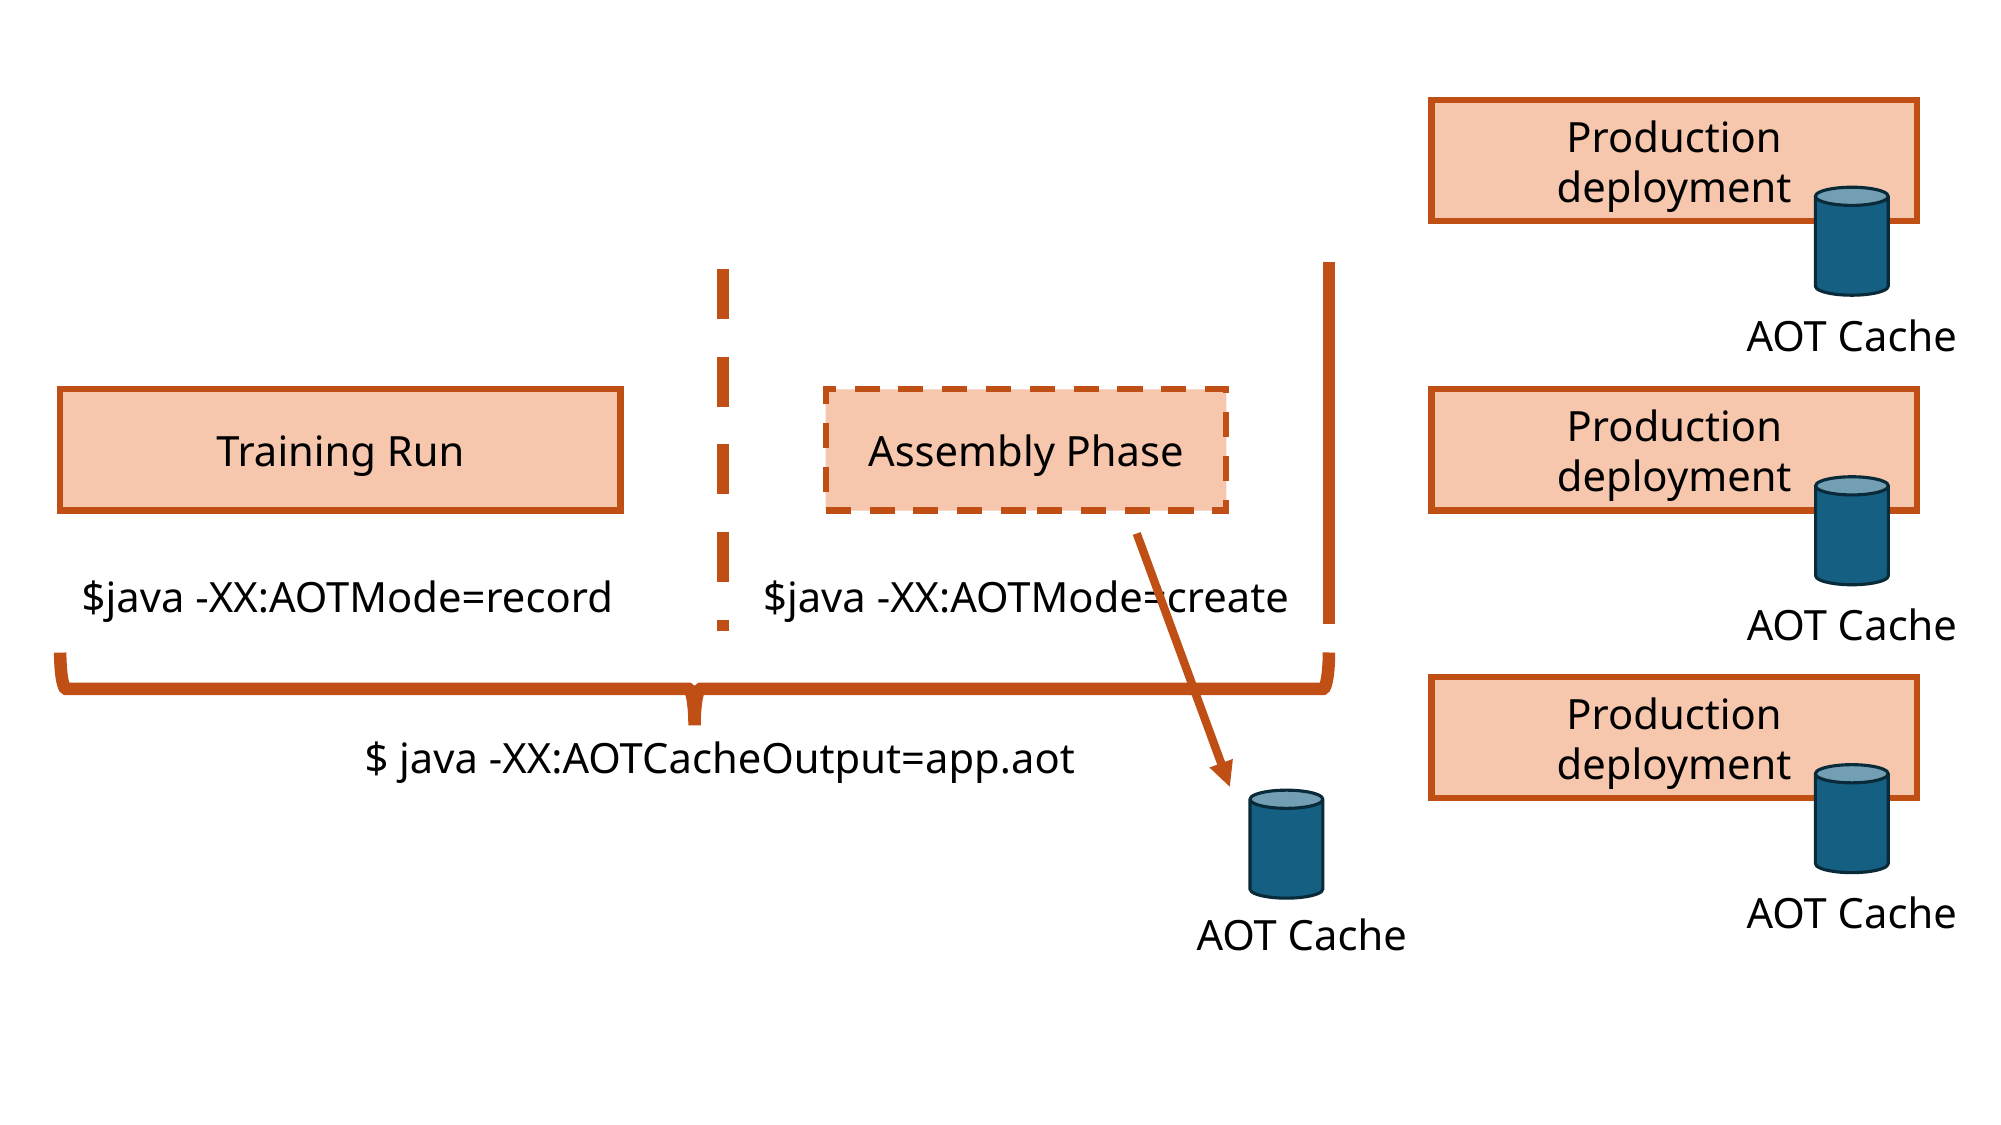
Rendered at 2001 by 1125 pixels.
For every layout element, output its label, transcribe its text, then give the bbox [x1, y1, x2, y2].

text_box $java -XX:AOTMode=create [724, 563, 1136, 629]
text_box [1731, 186, 1973, 368]
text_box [1136, 533, 1231, 788]
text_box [1731, 764, 1973, 946]
text_box $ java -XX:AOTCacheOutput=app.aot [219, 724, 1221, 790]
text_box Production deployment [1430, 676, 1918, 800]
text_box Production deployment [1430, 98, 1918, 223]
text_box [58, 652, 1136, 726]
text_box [1163, 789, 1440, 968]
text_box $java -XX:AOTMode=record [40, 563, 654, 629]
text_box Training Run [59, 388, 622, 512]
text_box [1231, 652, 1331, 691]
text_box Production deployment [1430, 388, 1918, 512]
text_box Assembly Phase [824, 388, 1228, 512]
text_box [1731, 476, 1973, 658]
text_box $java -XX:AOTMode=create [1231, 563, 1333, 629]
